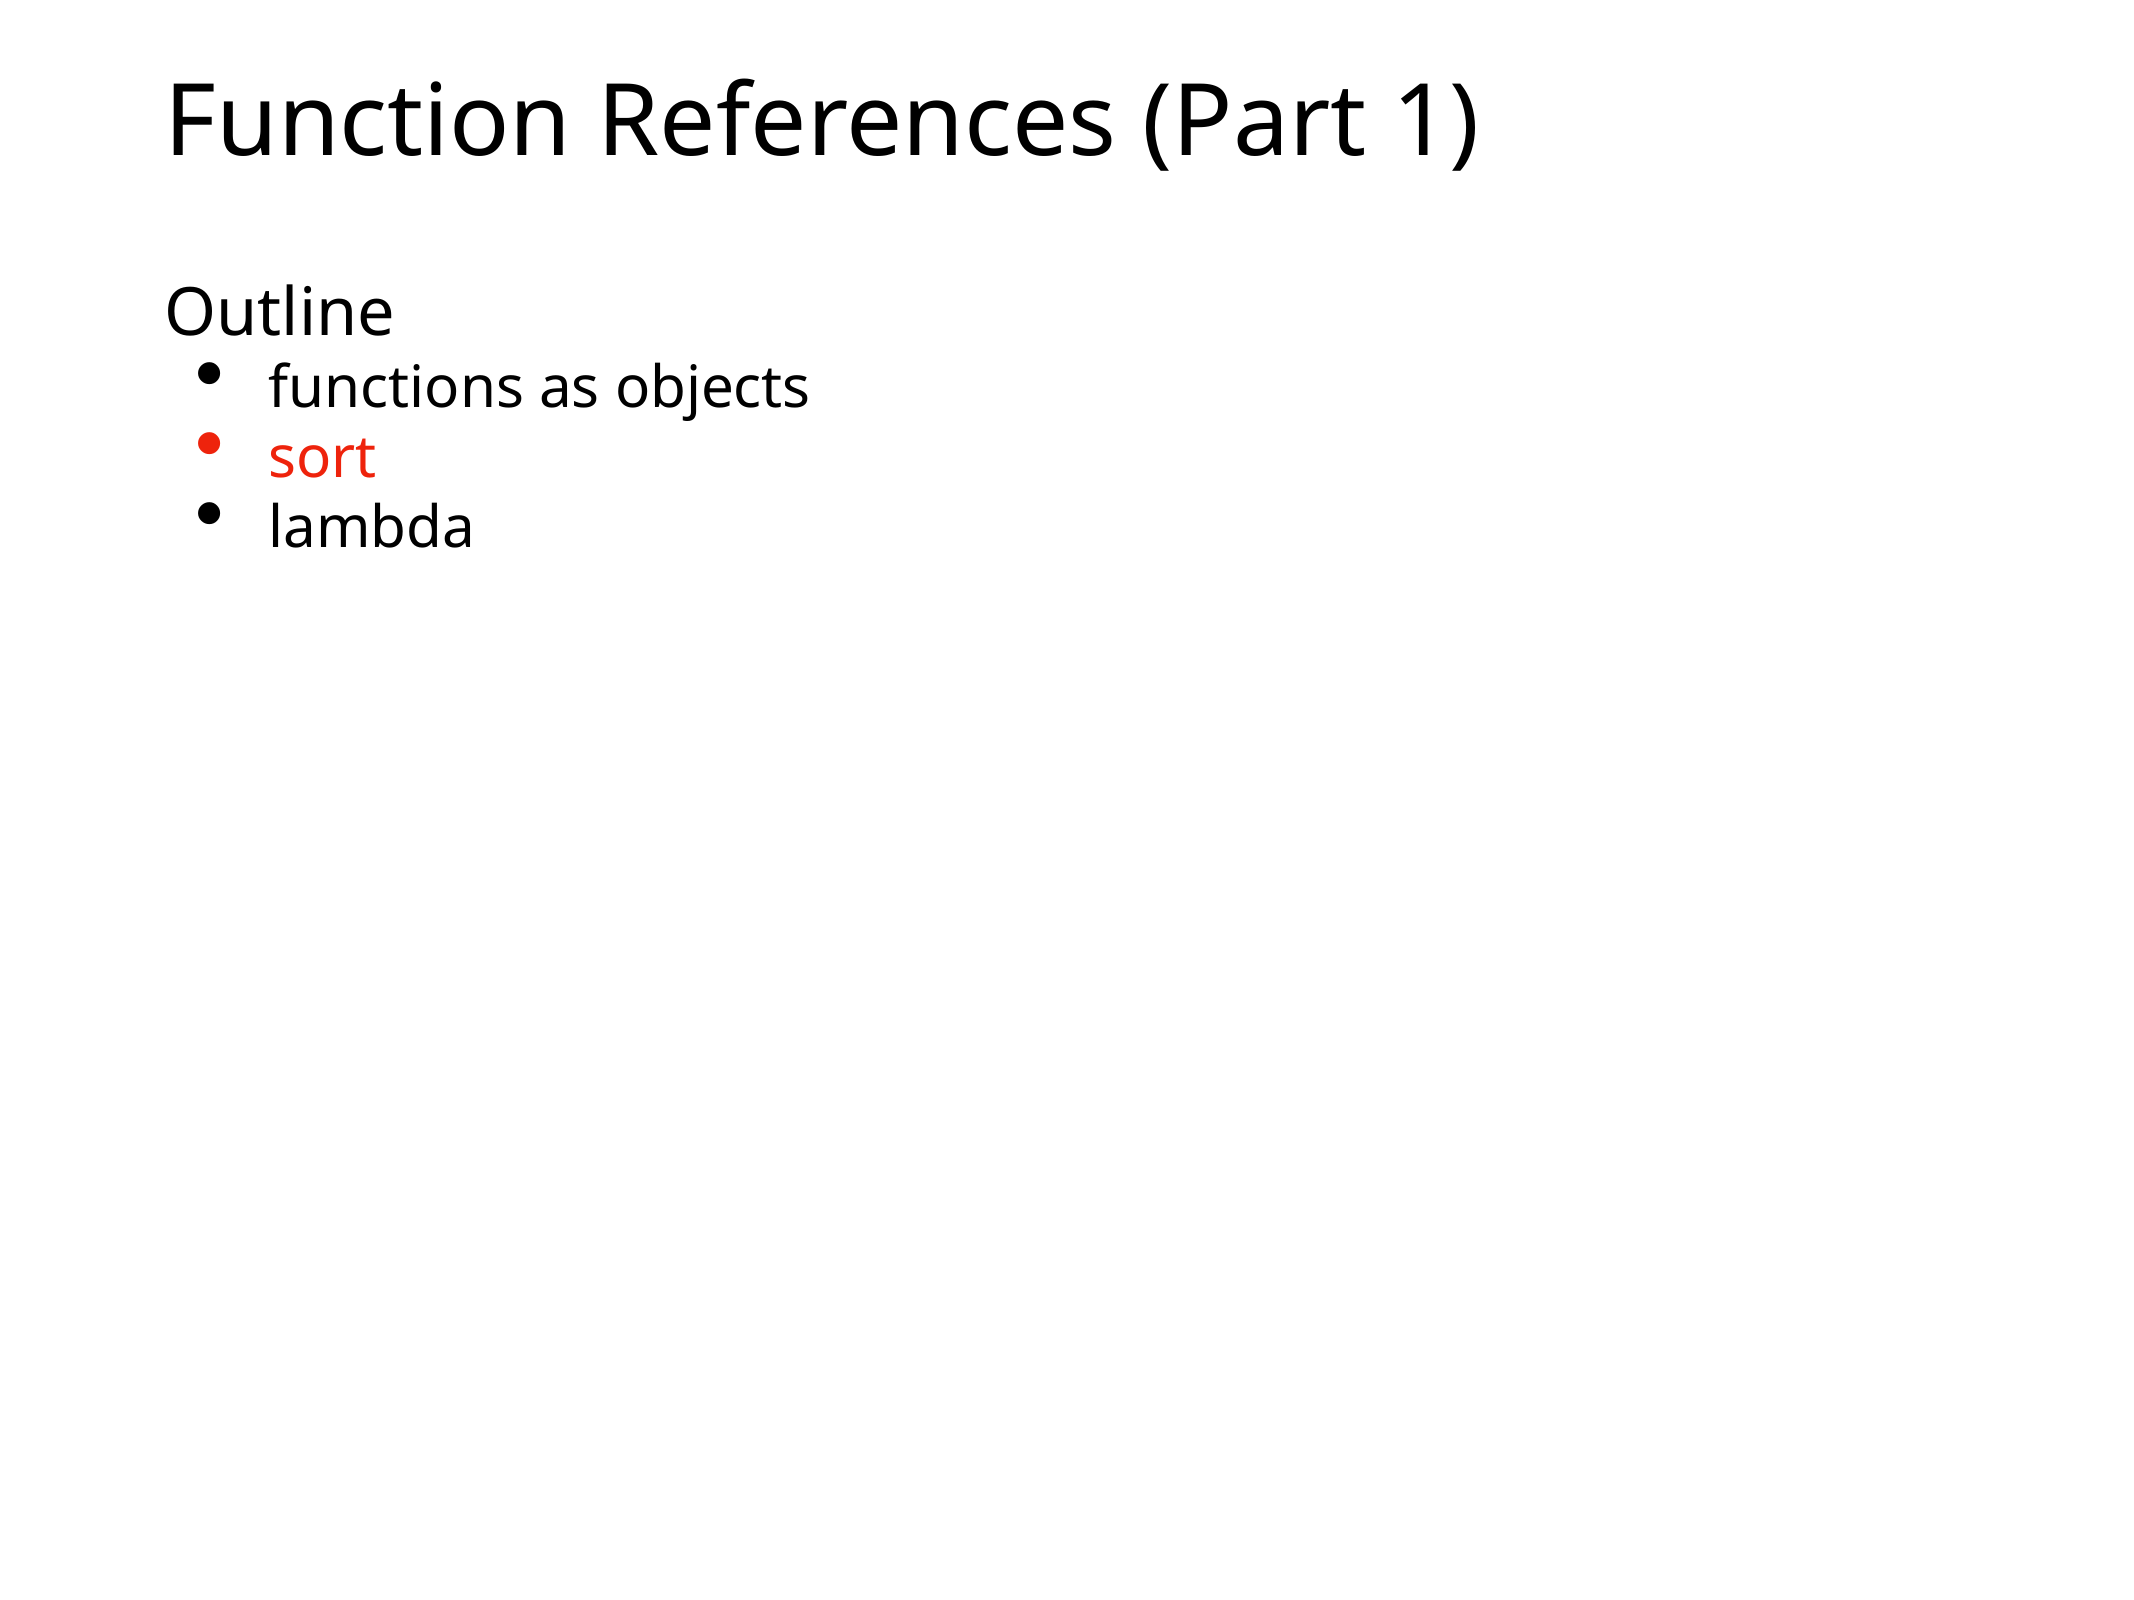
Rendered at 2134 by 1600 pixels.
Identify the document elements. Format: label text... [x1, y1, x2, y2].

list Outline functions as objects sort lambda [155, 259, 1978, 1529]
title Function References (Part 1) [155, 41, 1978, 191]
